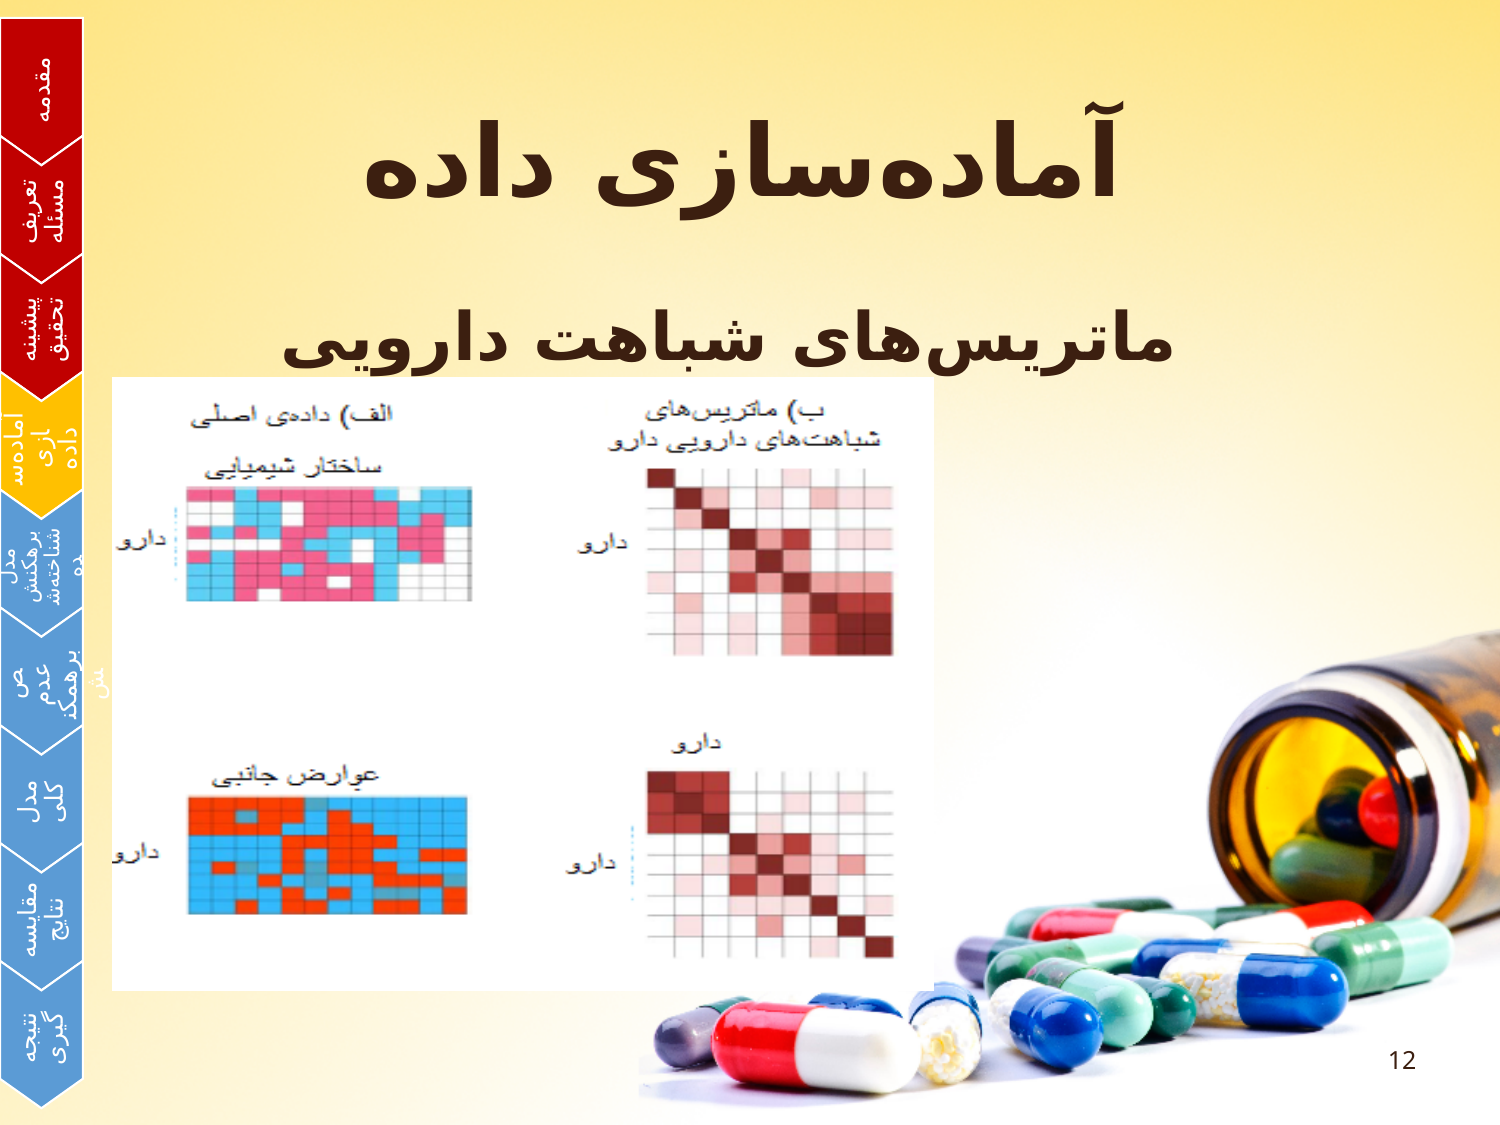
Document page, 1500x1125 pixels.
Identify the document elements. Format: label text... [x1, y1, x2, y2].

picture [112, 377, 934, 991]
title آماده‌سازی داده [84, 55, 1432, 274]
picture [0, 0, 1500, 1125]
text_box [0, 521, 587, 605]
list ماتریس‌های شباهت دارویی [84, 295, 1192, 1010]
slide_number 12 [1125, 1031, 1432, 1092]
